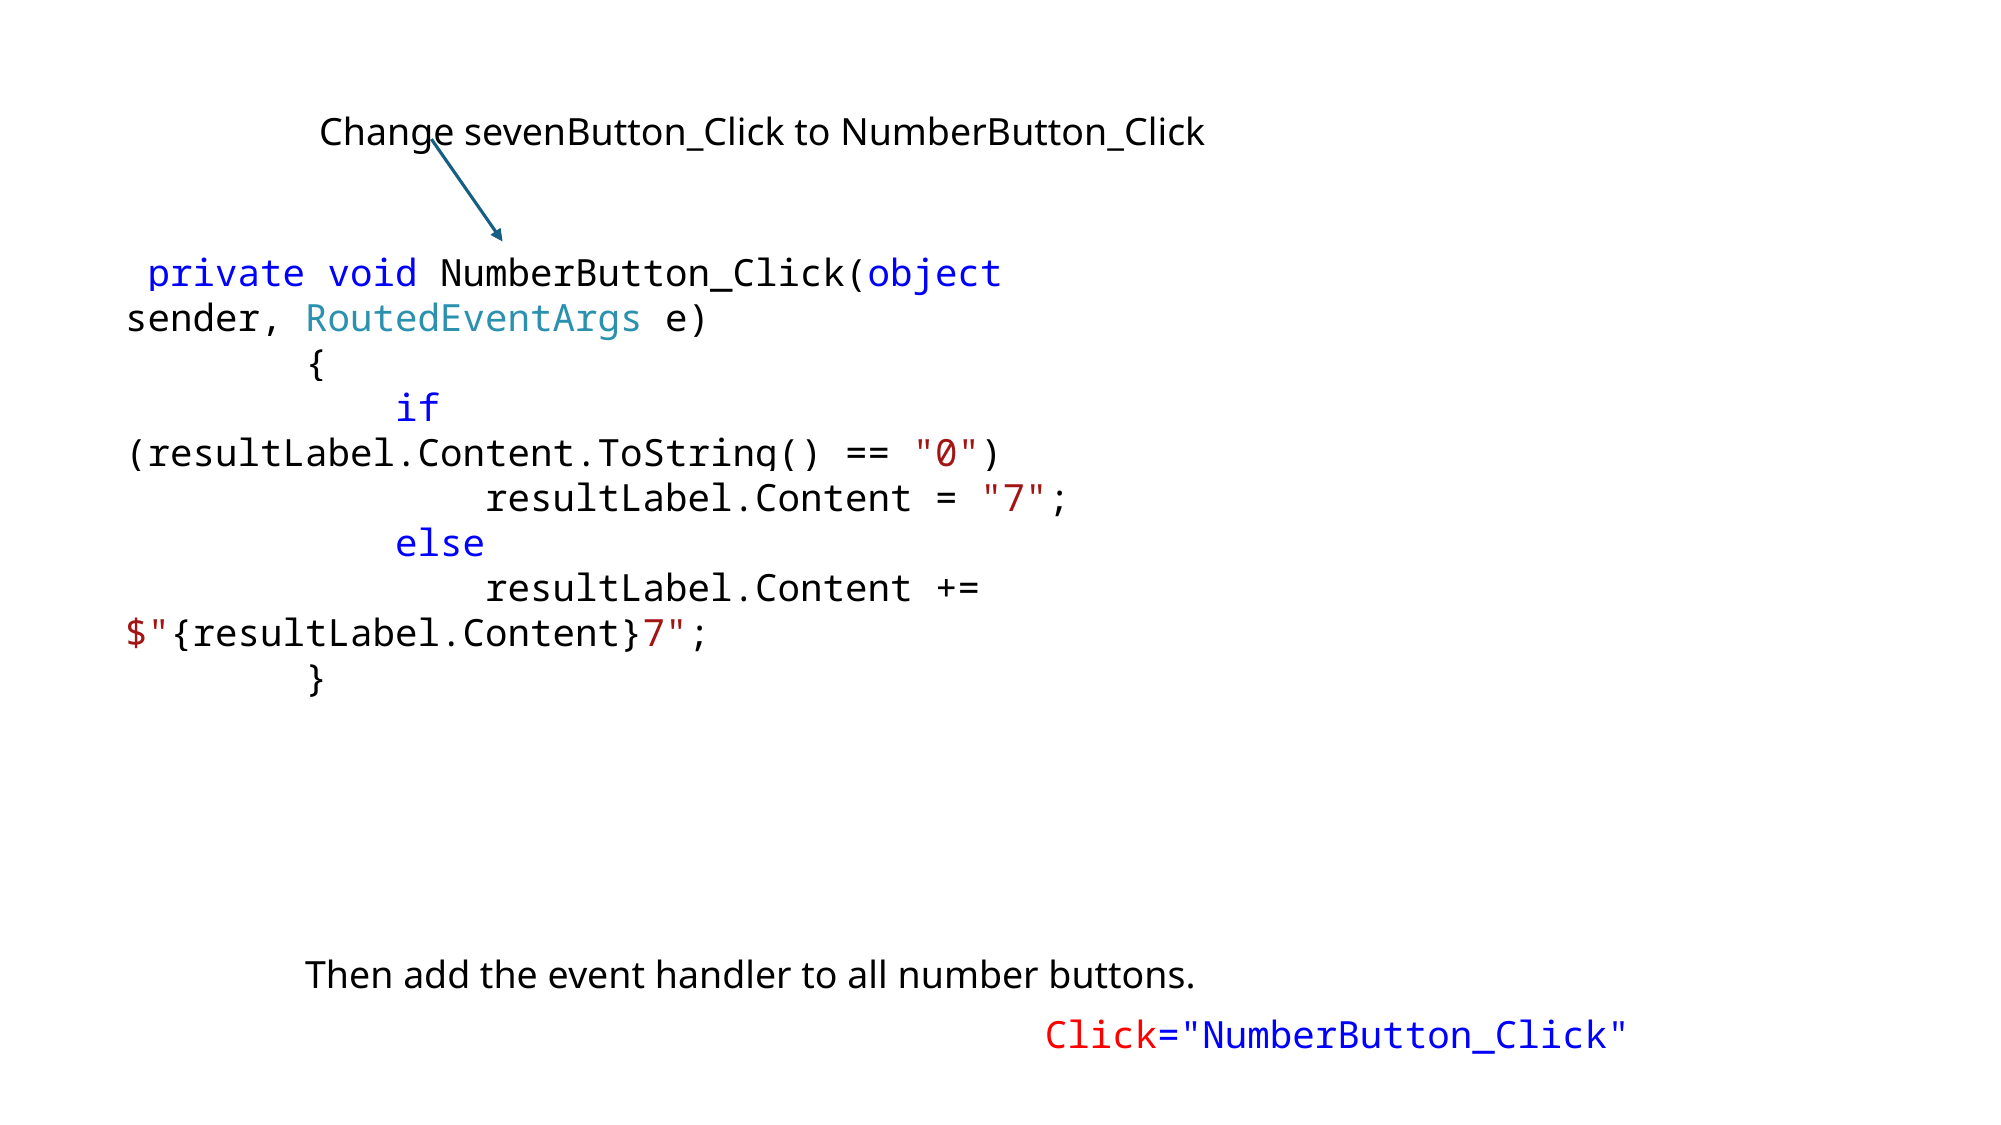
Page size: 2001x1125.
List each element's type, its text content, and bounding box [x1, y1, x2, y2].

text_box Change sevenButton_Click to NumberButton_Click [304, 100, 1221, 161]
text_box private void NumberButton_Click(object sender, RoutedEventArgs e) { if (resultLabel.Content.ToString() == "0") resultLabel.Content = "7"; else resultLabel.Content += $"{resultLabel.Content}7"; } [110, 241, 1110, 707]
text_box Click="NumberButton_Click" [1030, 1004, 2000, 1064]
text_box Then add the event handler to all number buttons. [290, 943, 1212, 1004]
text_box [430, 138, 504, 243]
